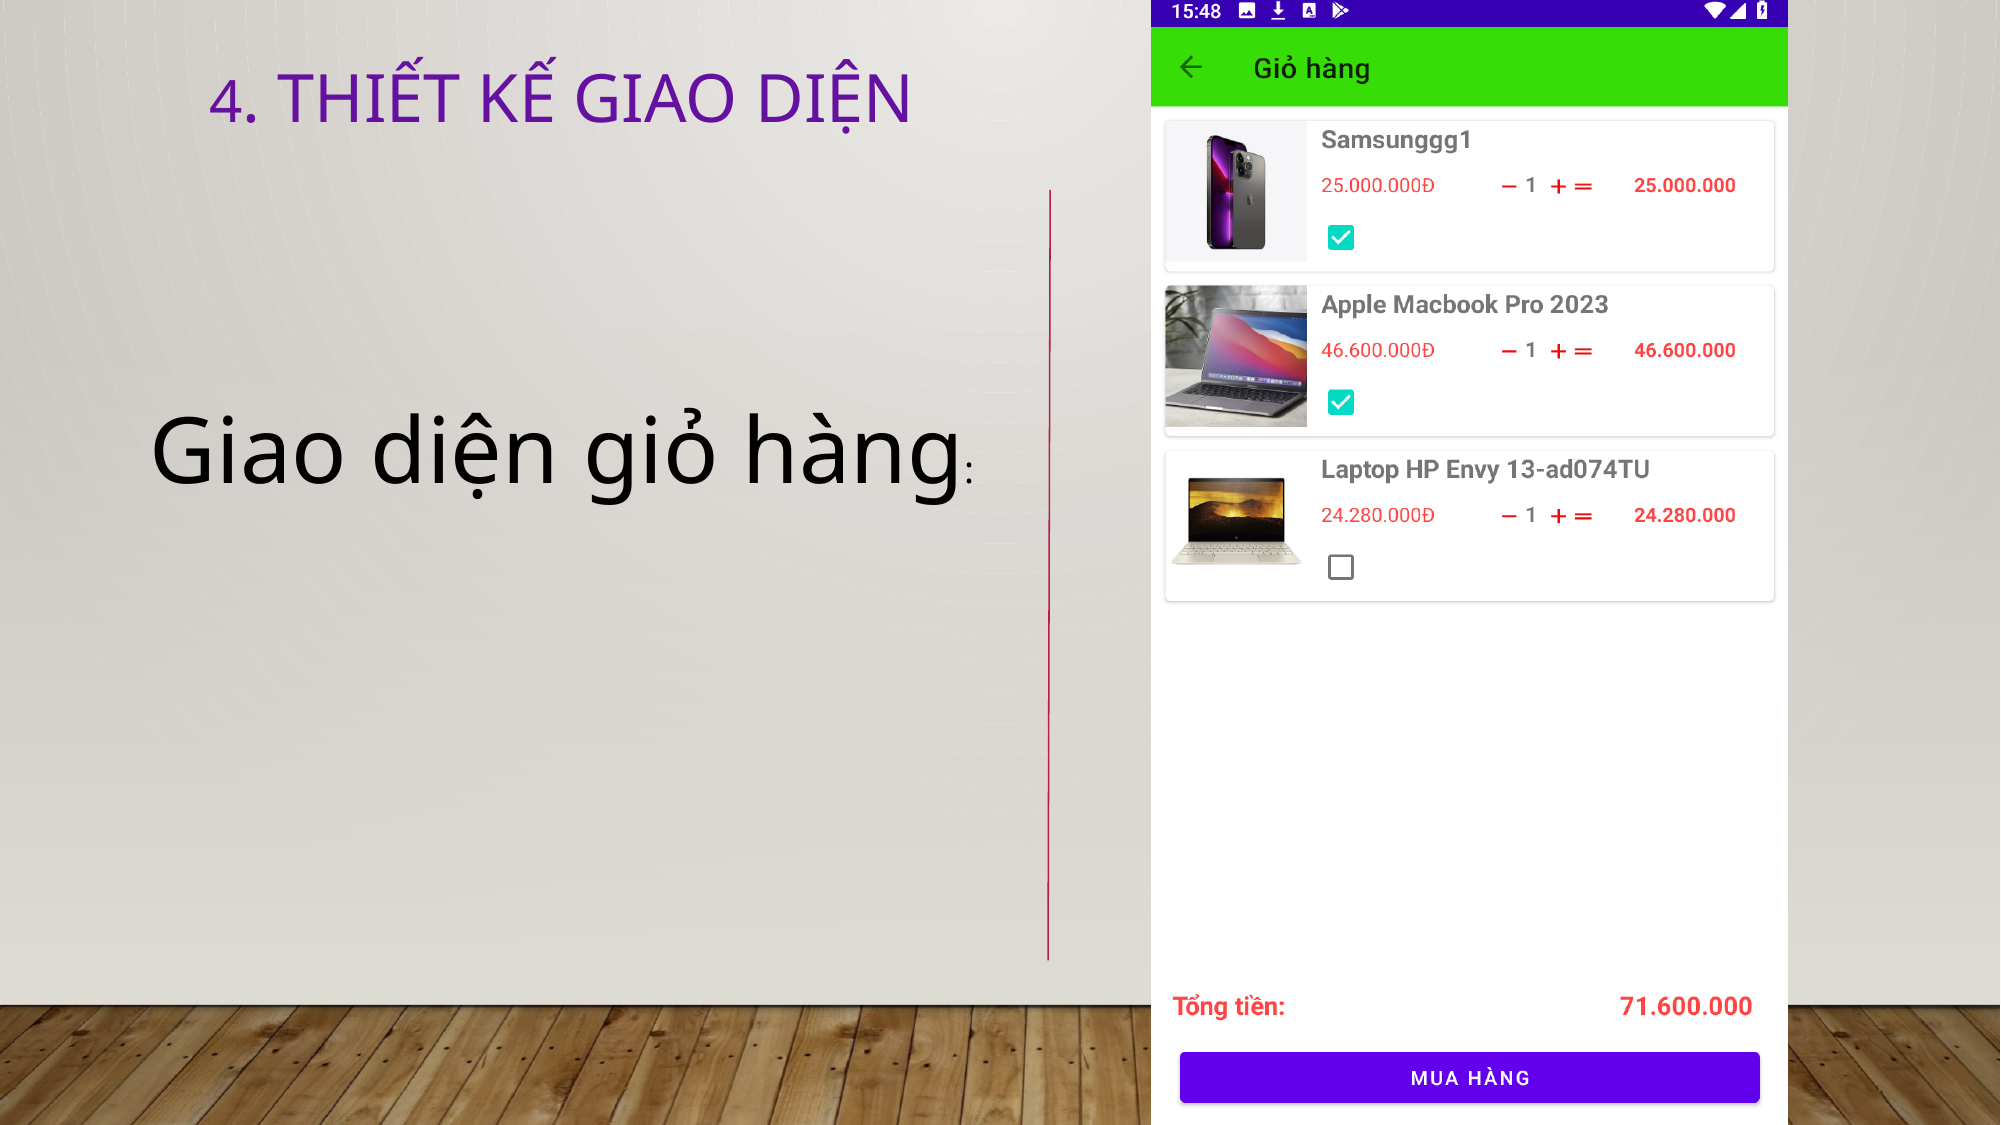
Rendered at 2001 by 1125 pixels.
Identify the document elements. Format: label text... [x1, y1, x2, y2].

text_box Giao diện giỏ hàng: [135, 384, 990, 510]
text_box 4. THIẾT KẾ GIAO DIỆN [194, 48, 948, 143]
picture [0, 0, 2000, 1125]
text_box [1047, 189, 1051, 961]
